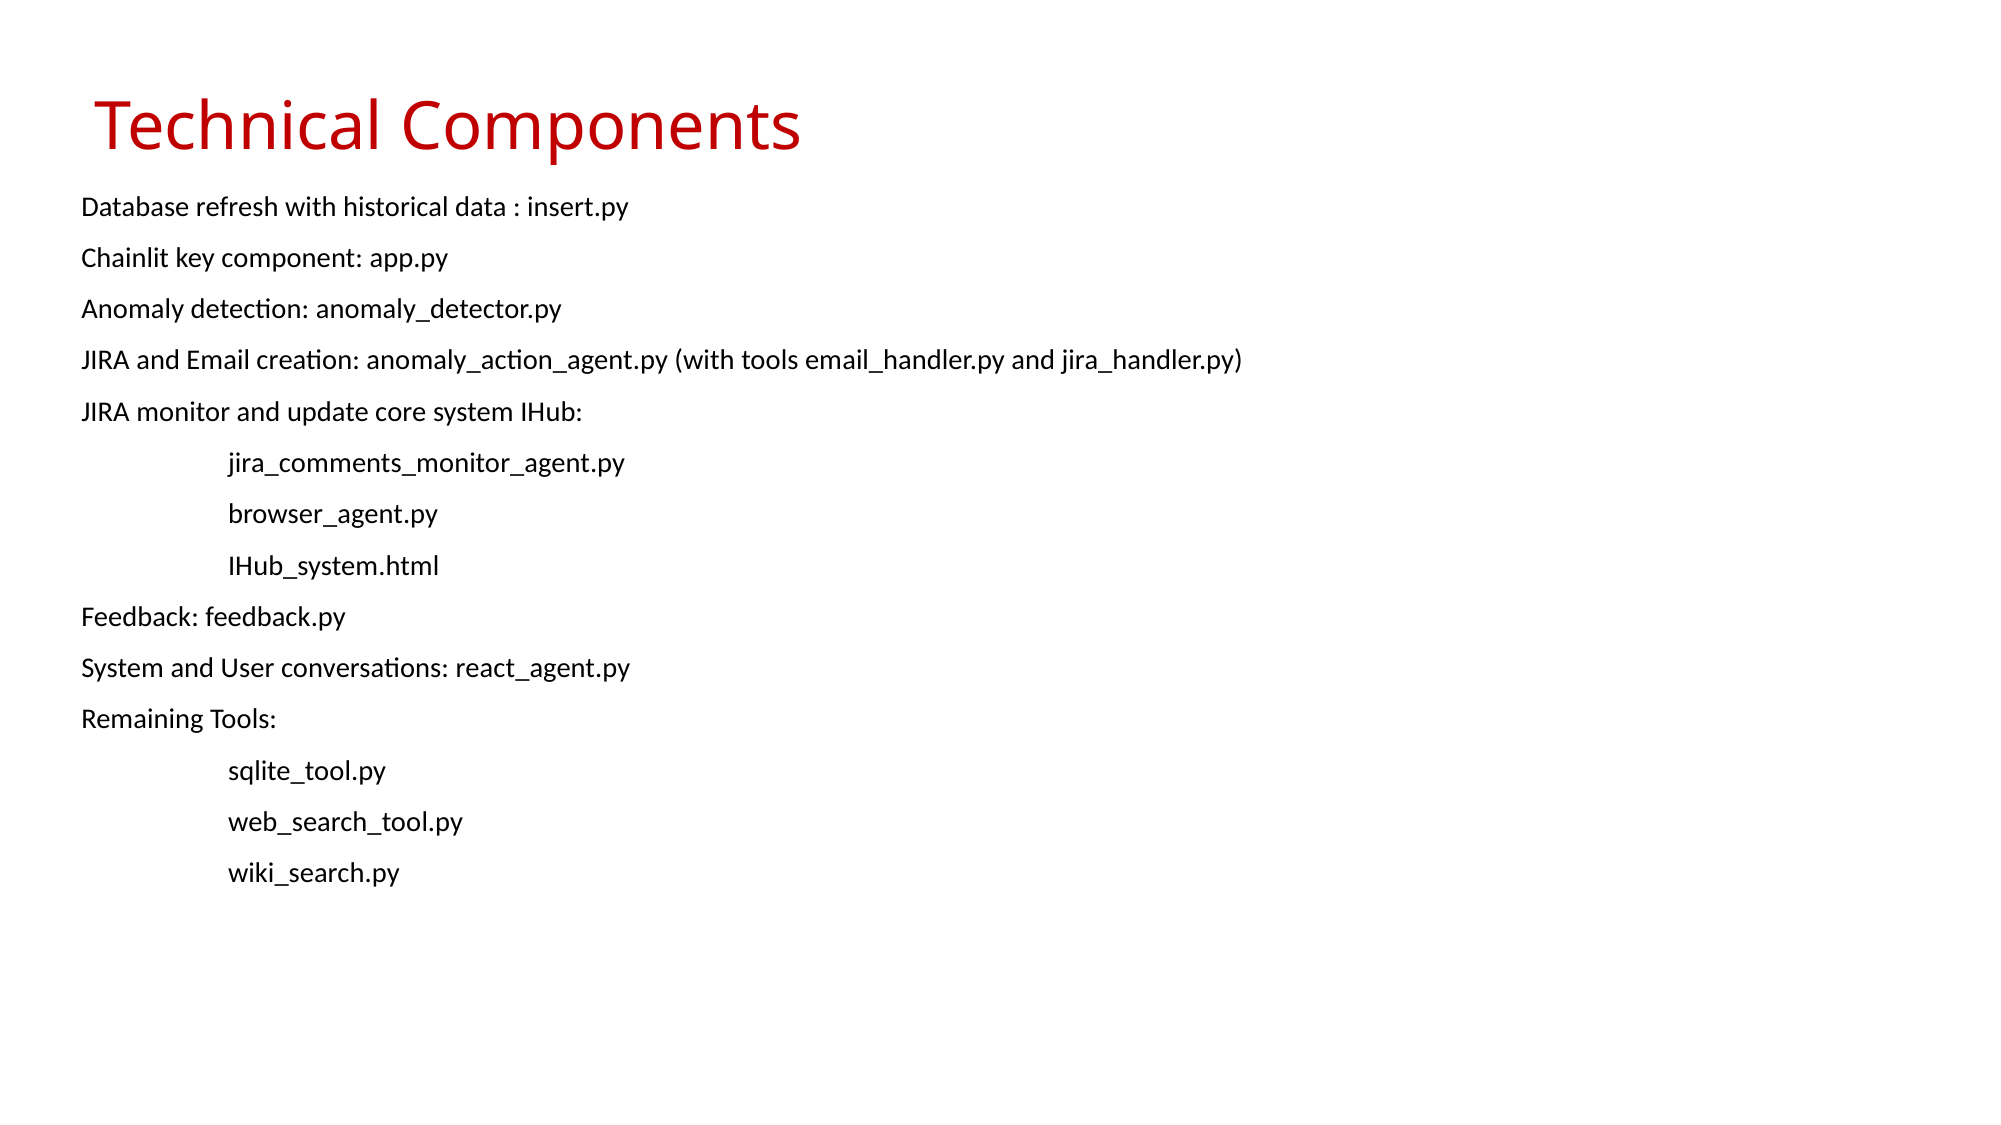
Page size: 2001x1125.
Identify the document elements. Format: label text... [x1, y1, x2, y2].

list Database refresh with historical data : insert.py Chainlit key component: app.py Anomaly detection: anomaly_detector.py JIRA and Email creation: anomaly_action_agent.py (with tools email_handler.py and jira_handler.py) JIRA monitor and update core system IHub: jira_comments_monitor_agent.py browser_agent.py IHub_system.html Feedback: feedback.py System and User conversations: react_agent.py Remaining Tools: sqlite_tool.py web_search_tool.py wiki_search.py [66, 183, 1792, 898]
title Technical Components [79, 59, 1805, 196]
